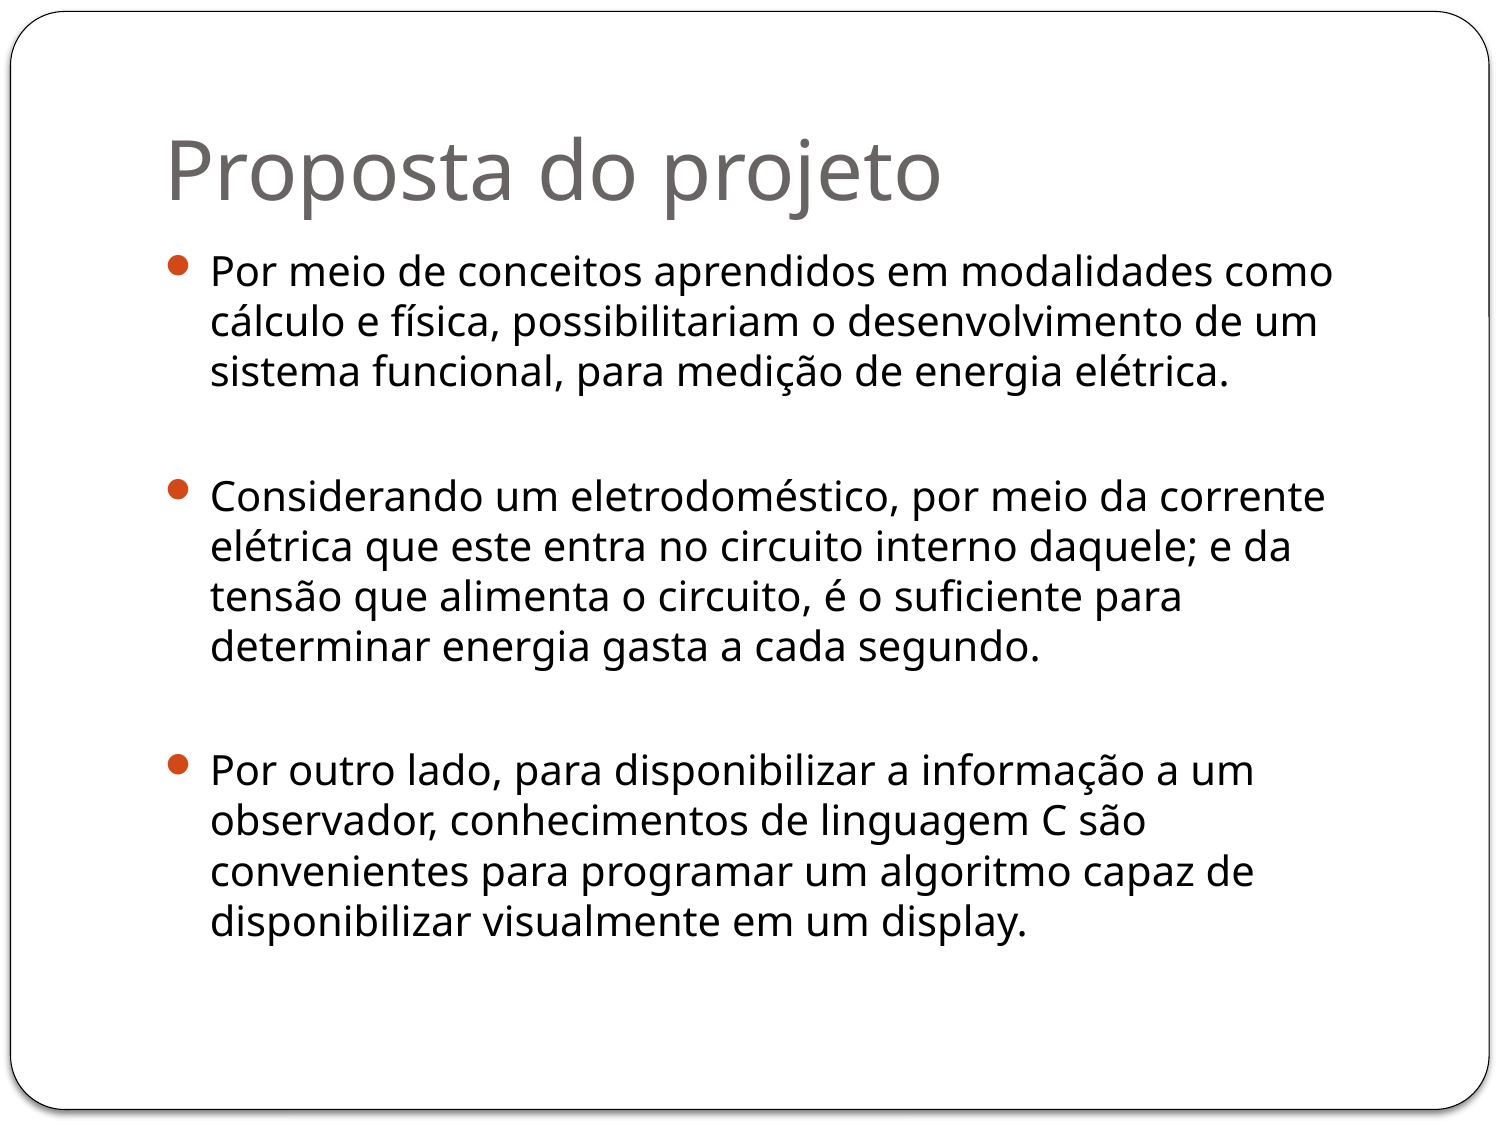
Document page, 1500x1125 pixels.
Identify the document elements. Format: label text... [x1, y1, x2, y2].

list Por meio de conceitos aprendidos em modalidades como cálculo e física, possibilitariam o desenvolvimento de um sistema funcional, para medição de energia elétrica. Considerando um eletrodoméstico, por meio da corrente elétrica que este entra no circuito interno daquele; e da tensão que alimenta o circuito, é o suficiente para determinar energia gasta a cada segundo. Por outro lado, para disponibilizar a informação a um observador, conhecimentos de linguagem C são convenientes para programar um algoritmo capaz de disponibilizar visualmente em um display. [150, 237, 1425, 988]
title Proposta do projeto [150, 45, 1425, 233]
